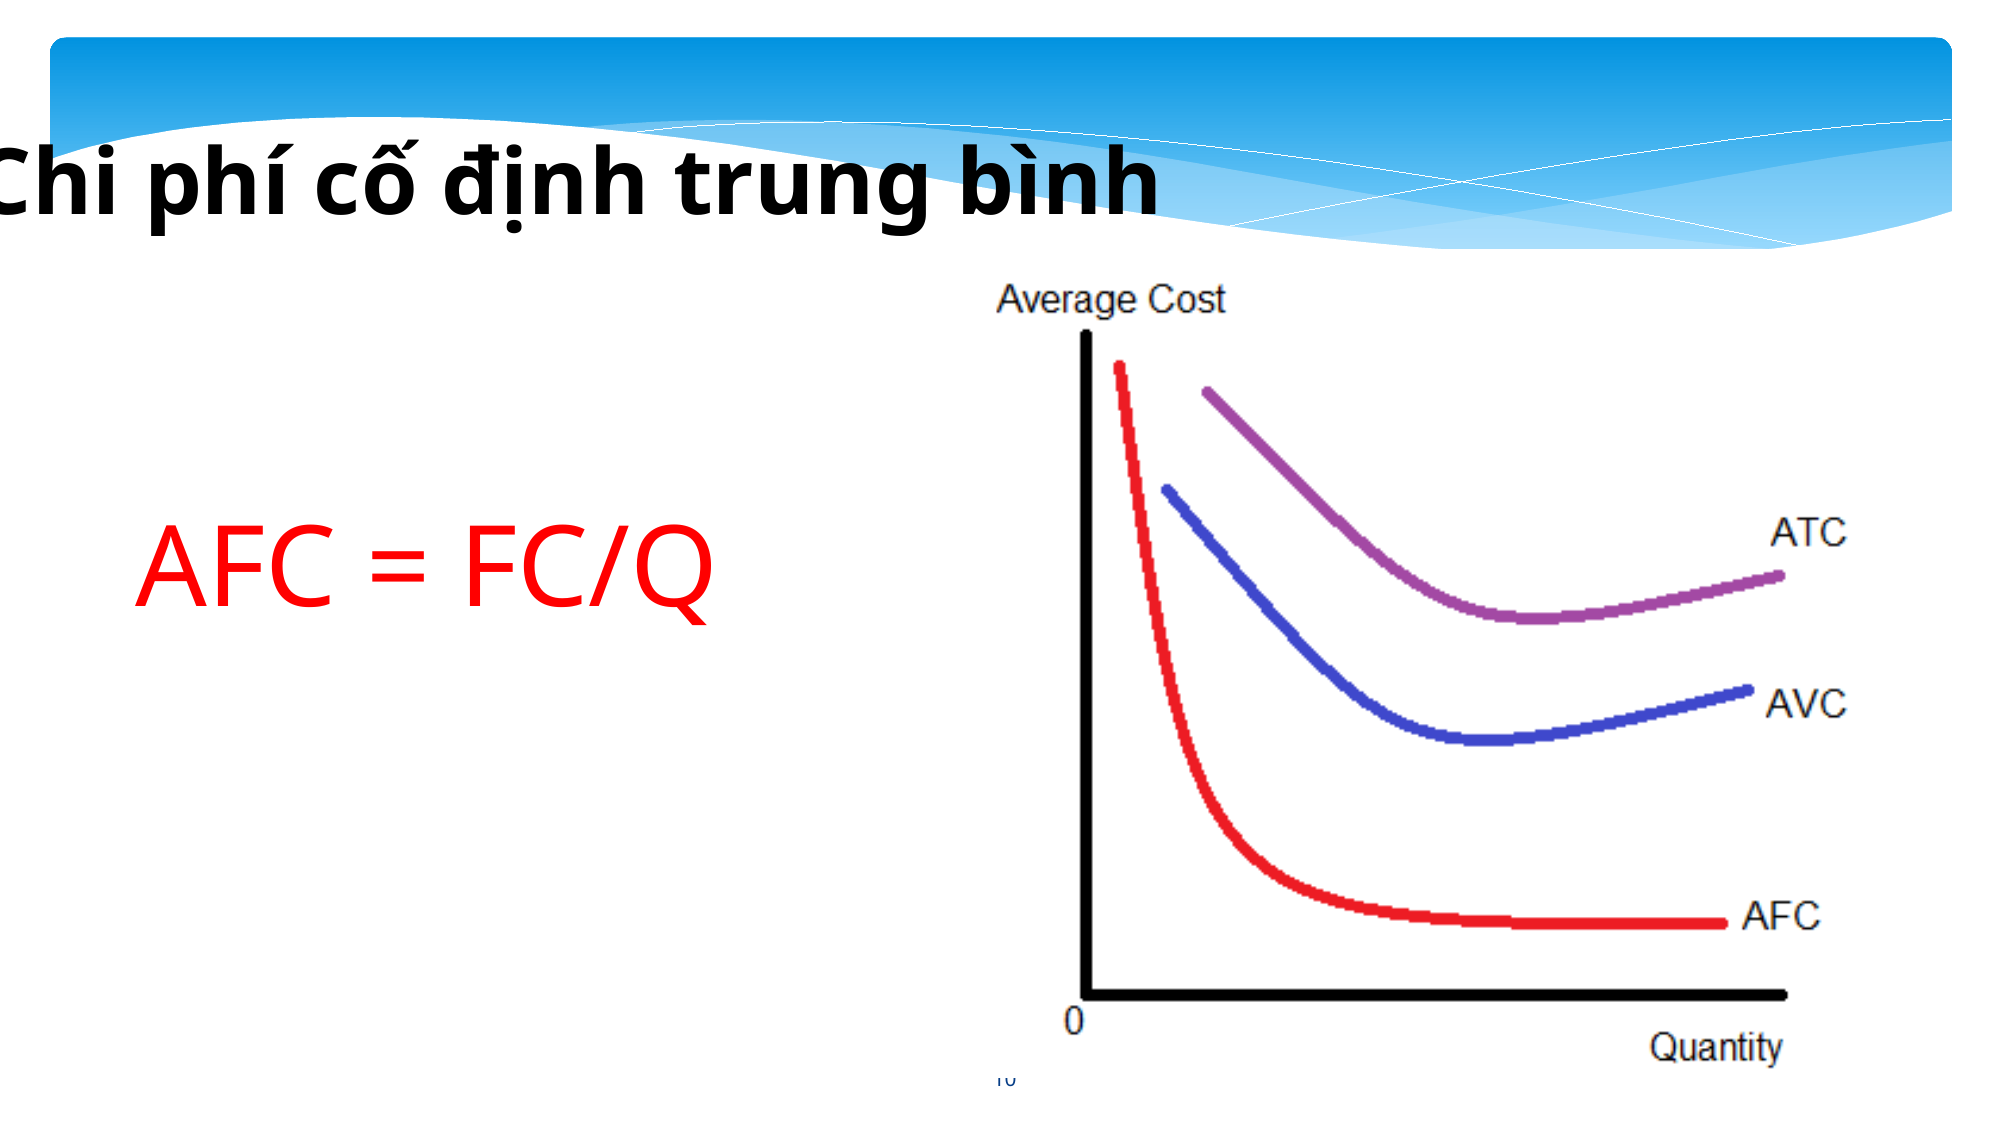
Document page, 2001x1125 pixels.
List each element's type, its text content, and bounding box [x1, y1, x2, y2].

text_box AFC = FC/Q [120, 486, 734, 637]
text_box Chi phí cố định trung bình [0, 115, 1275, 321]
slide_number 10 [877, 1050, 1132, 1110]
picture [988, 249, 1886, 1078]
